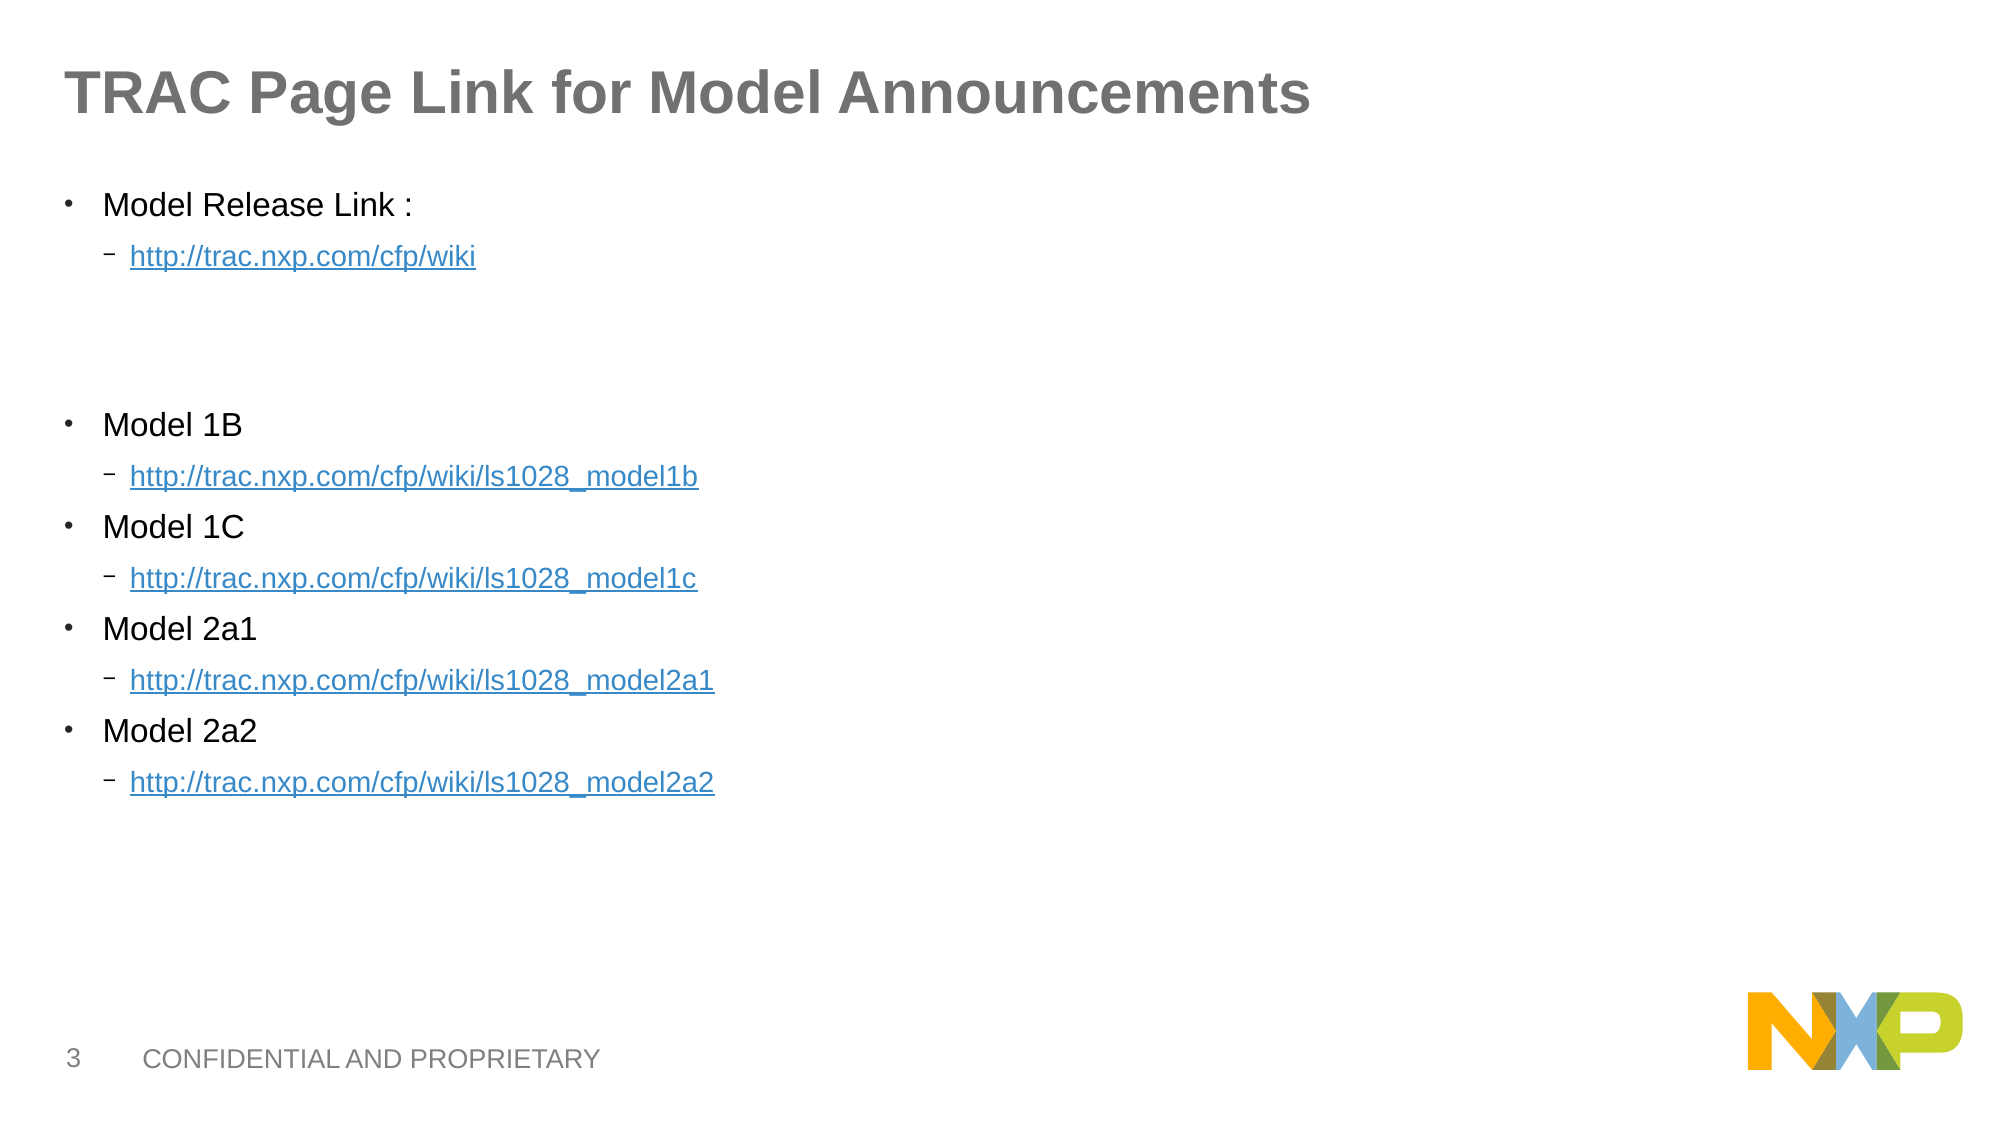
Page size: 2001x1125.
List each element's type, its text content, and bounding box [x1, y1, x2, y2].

text_box [0, 0, 303, 212]
list Model Release Link : http://trac.nxp.com/cfp/wiki Model 1B http://trac.nxp.com/cfp/wiki/ls1028_model1b Model 1C http://trac.nxp.com/cfp/wiki/ls1028_model1c Model 2a1 http://trac.nxp.com/cfp/wiki/ls1028_model2a1 Model 2a2 http://trac.nxp.com/cfp/wiki/ls1028_model2a2 [49, 176, 1808, 942]
title TRAC Page Link for Model Announcements [303, 45, 1963, 154]
